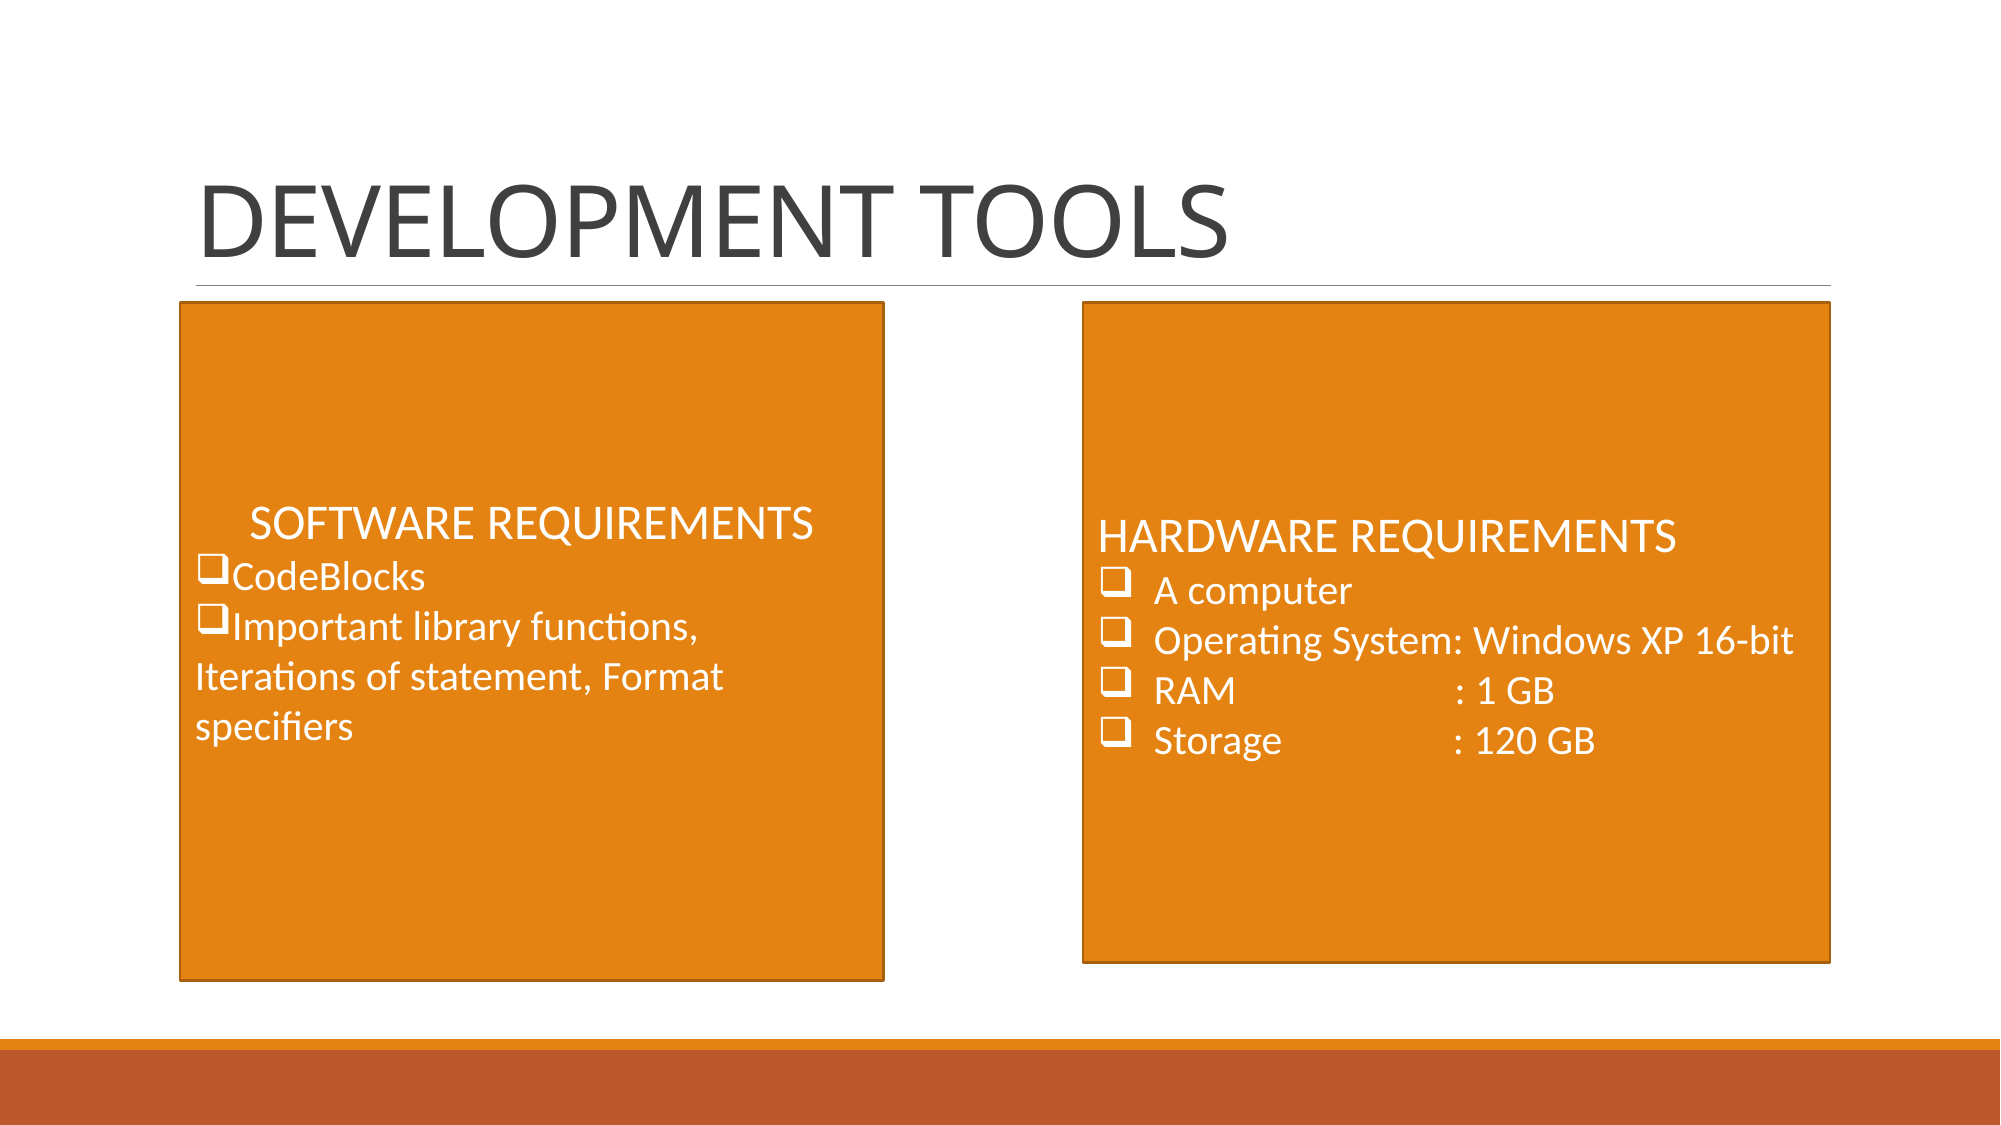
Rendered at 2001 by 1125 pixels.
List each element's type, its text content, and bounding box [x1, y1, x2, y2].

text_box HARDWARE REQUIREMENTS A computer Operating System: Windows XP 16-bit RAM : 1 GB Storage : 120 GB [1082, 301, 1831, 964]
title DEVELOPMENT TOOLS [180, 47, 1830, 285]
text_box SOFTWARE REQUIREMENTS CodeBlocks Important library functions, Iterations of statement, Format specifiers [179, 301, 885, 982]
